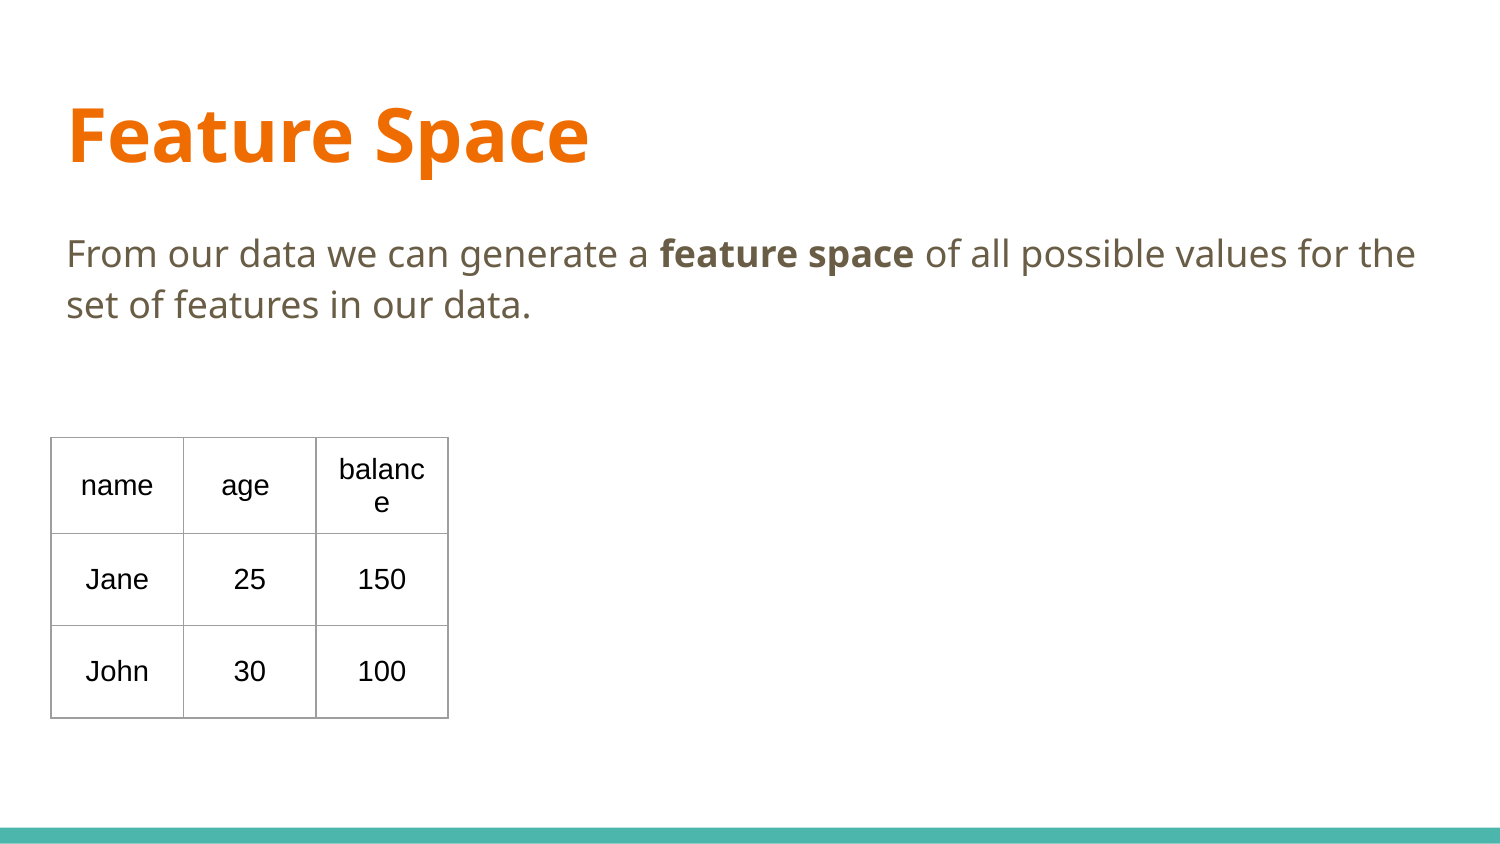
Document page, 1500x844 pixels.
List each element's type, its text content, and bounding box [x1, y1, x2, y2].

table_header name [52, 438, 183, 533]
table_header balance [317, 438, 447, 533]
title Feature Space [51, 72, 1449, 189]
table_cell 30 [184, 626, 315, 717]
table_cell Jane [52, 534, 183, 625]
table_cell 25 [184, 534, 315, 625]
list From our data we can generate a feature space of all possible values for the set of features in our data. [51, 207, 1449, 348]
table_cell John [52, 626, 183, 717]
table_cell 150 [317, 534, 447, 625]
table_header age [184, 438, 315, 533]
table_cell 100 [317, 626, 447, 717]
